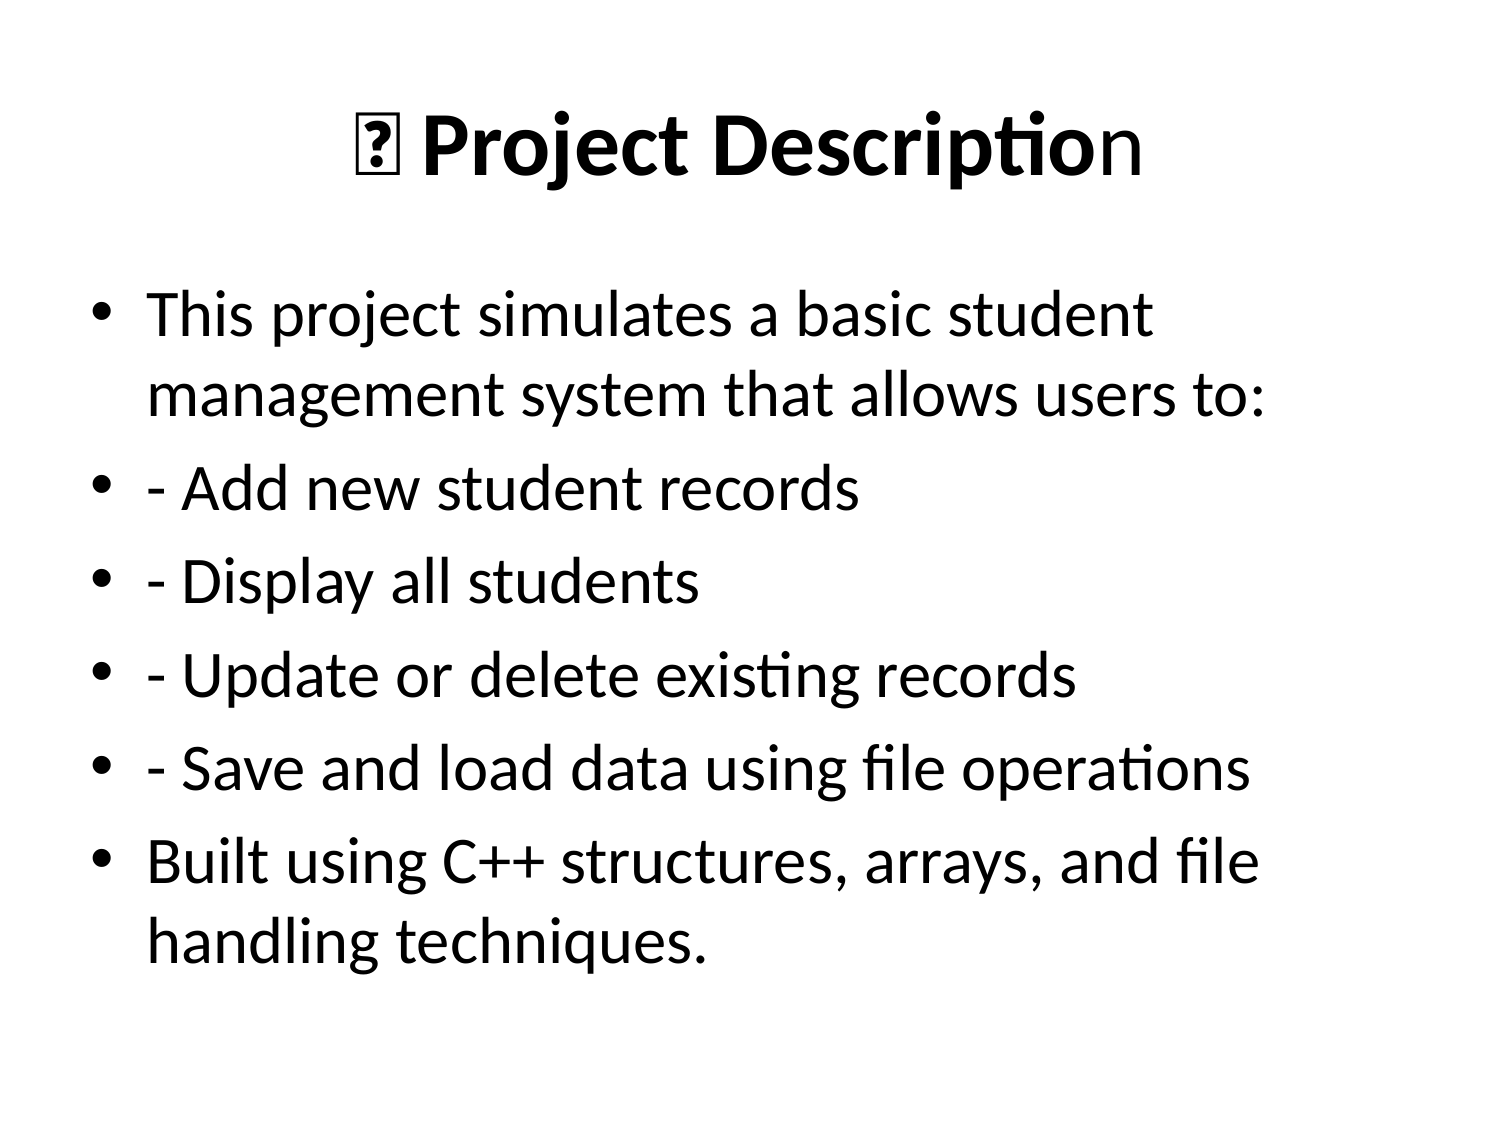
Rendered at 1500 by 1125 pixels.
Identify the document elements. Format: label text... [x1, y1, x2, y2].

title 📄 Project Description [75, 45, 1425, 233]
list This project simulates a basic student management system that allows users to: - Add new student records - Display all students - Update or delete existing records - Save and load data using file operations Built using C++ structures, arrays, and file handling techniques. [75, 262, 1425, 1005]
